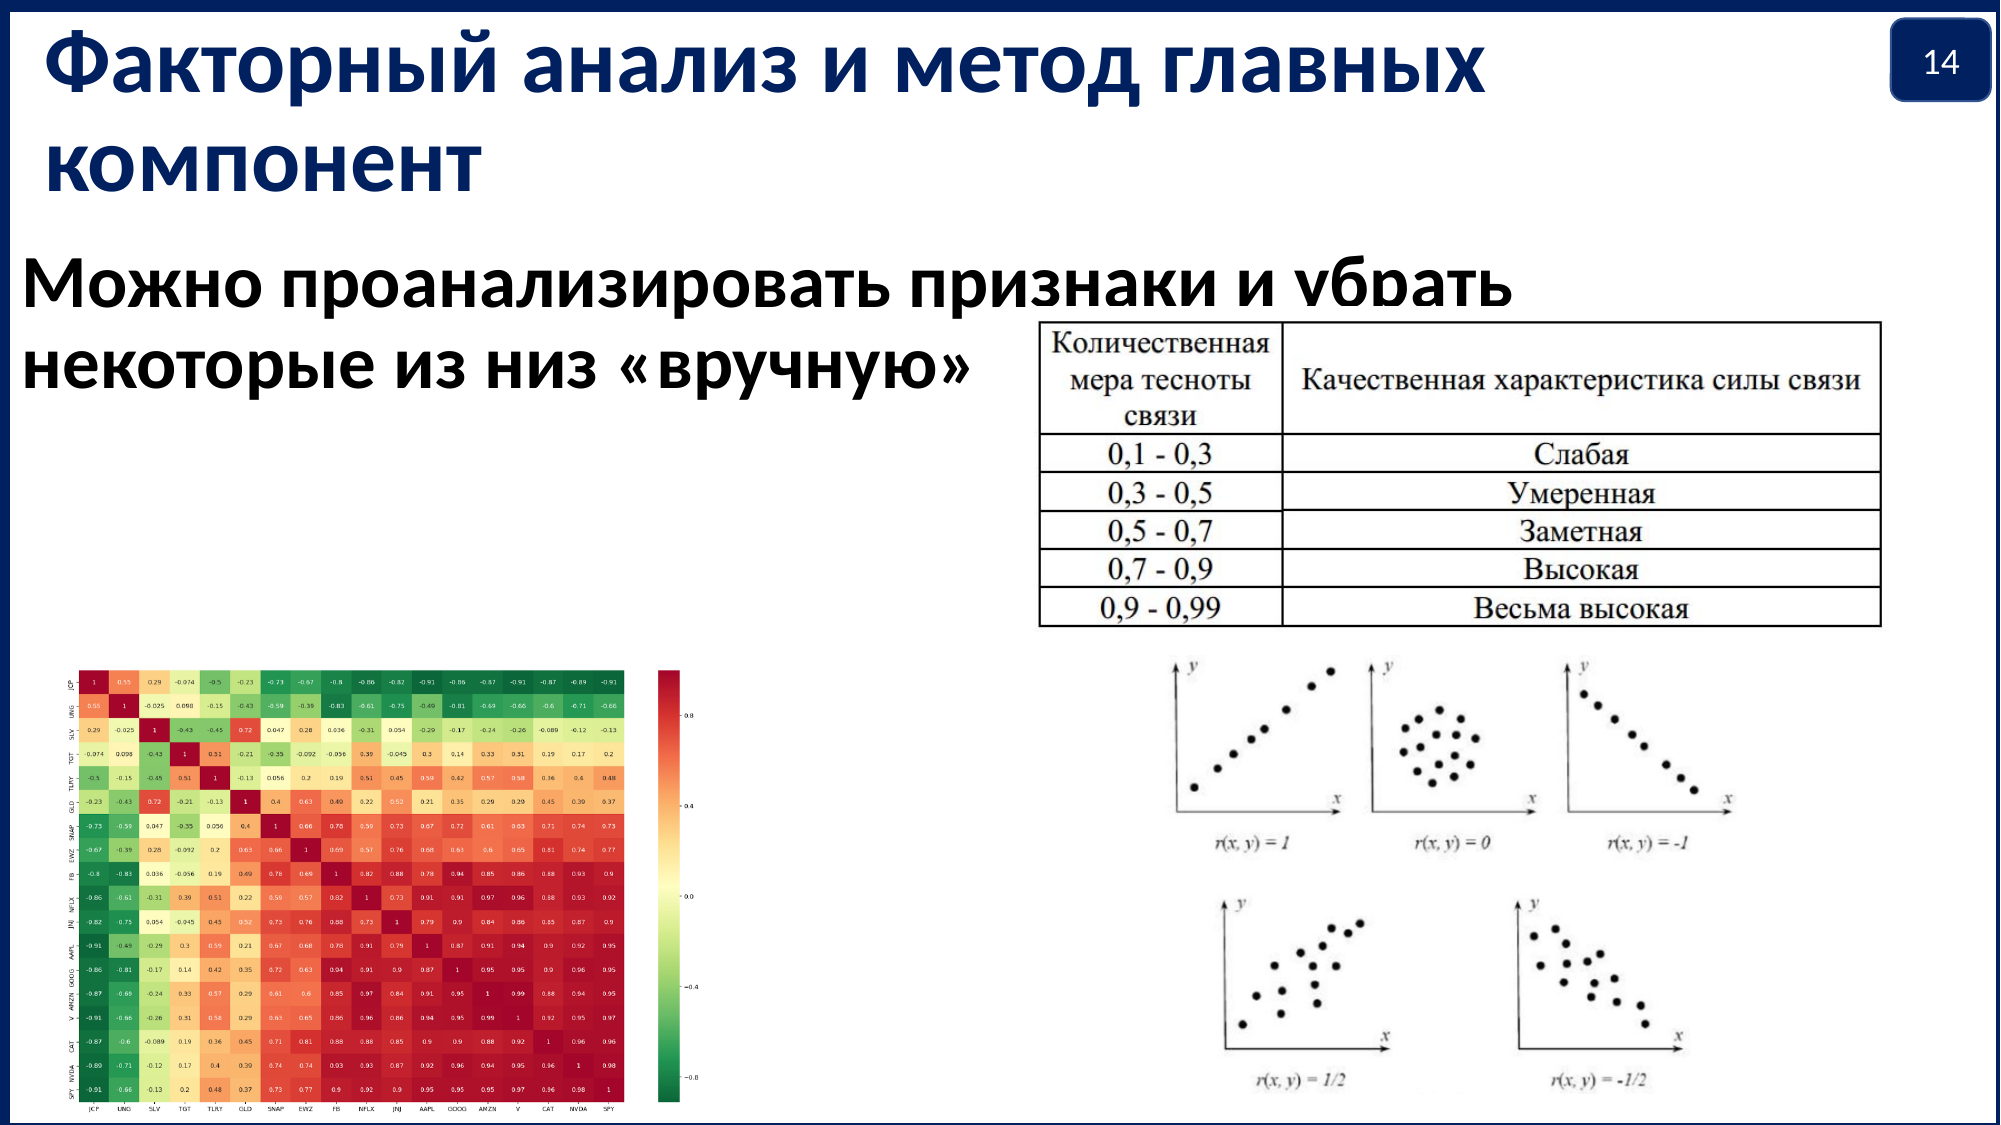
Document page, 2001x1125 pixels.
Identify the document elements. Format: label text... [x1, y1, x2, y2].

text_box Можно проанализировать признаки и убрать некоторые из низ «вручную» [6, 289, 1835, 413]
picture [1032, 306, 1891, 635]
text_box [2, 4, 2000, 1125]
picture [41, 664, 715, 1119]
picture [1164, 651, 1738, 1094]
